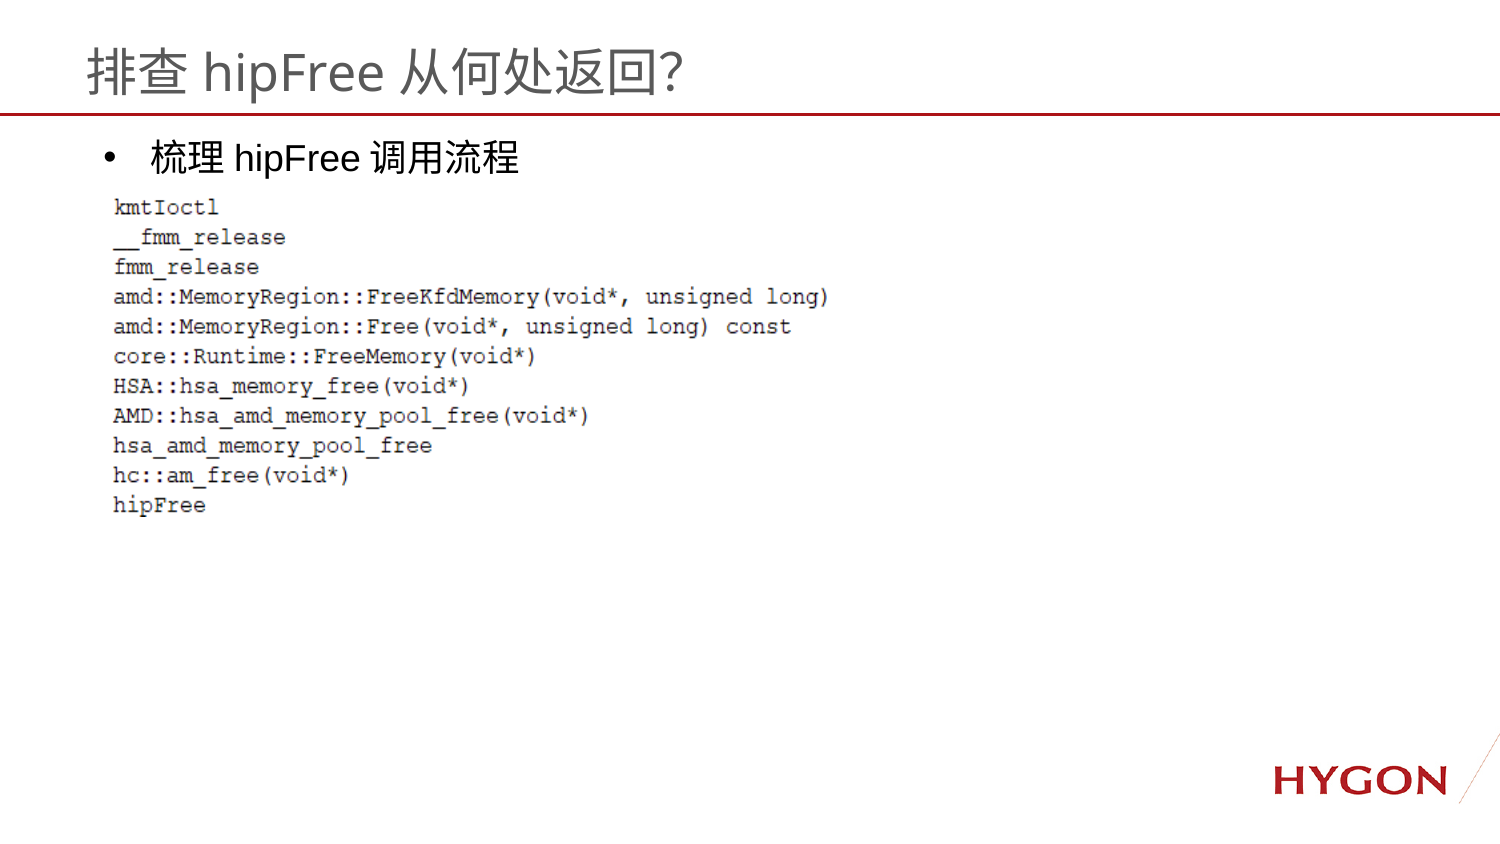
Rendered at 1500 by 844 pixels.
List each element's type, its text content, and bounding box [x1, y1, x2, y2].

text_box 梳理hipFree调用流程 [88, 126, 561, 232]
picture [0, 116, 1500, 844]
list 梳理 [70, 126, 1459, 800]
picture [0, 0, 1500, 113]
list 排查hipFree从何处返回？ [70, 35, 903, 107]
